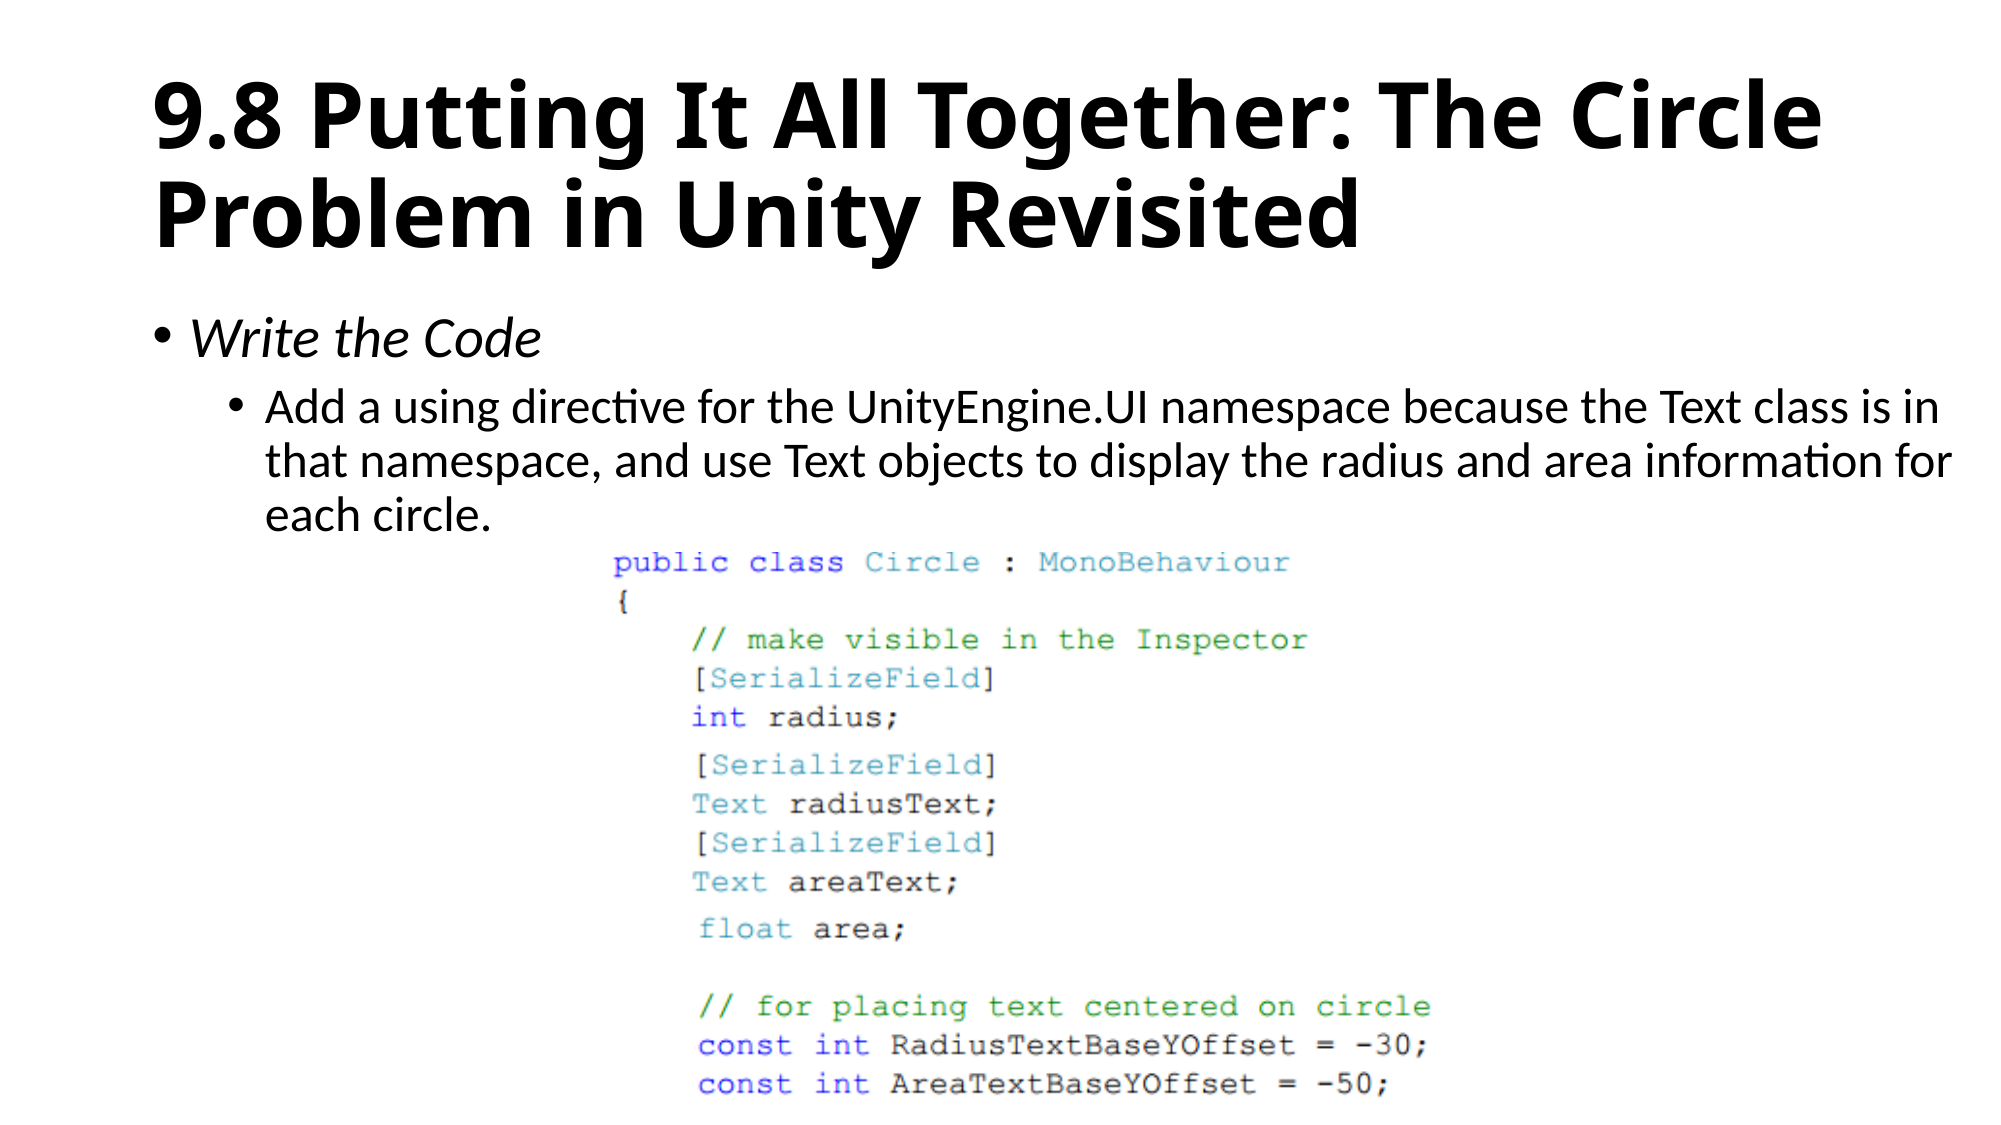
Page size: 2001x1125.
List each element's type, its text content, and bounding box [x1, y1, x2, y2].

list Write the Code Add a using directive for the UnityEngine.UI namespace because the Text class is in that namespace, and use Text objects to display the radius and area information for each circle. [137, 299, 1986, 1112]
picture [691, 749, 1005, 903]
title 9.8 Putting It All Together: The Circle Problem in Unity Revisited [137, 59, 1863, 278]
picture [691, 907, 1440, 1103]
picture [610, 552, 1319, 742]
